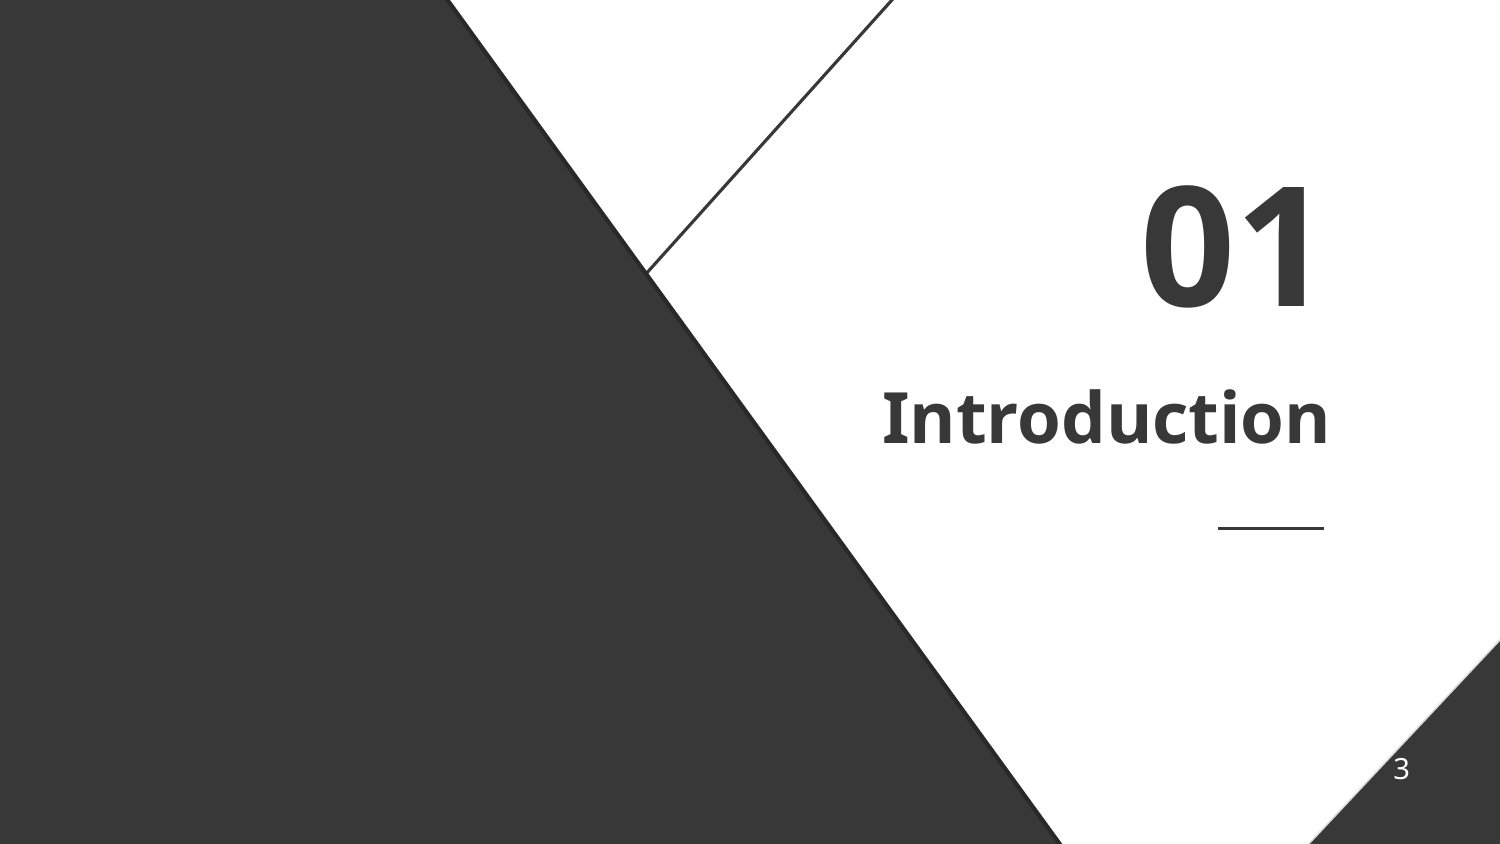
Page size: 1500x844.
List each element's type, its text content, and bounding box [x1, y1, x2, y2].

title 01 [845, 169, 1347, 311]
text_box 3 [1378, 743, 1425, 793]
title Introduction [750, 344, 1347, 486]
text_box [0, 0, 1063, 844]
